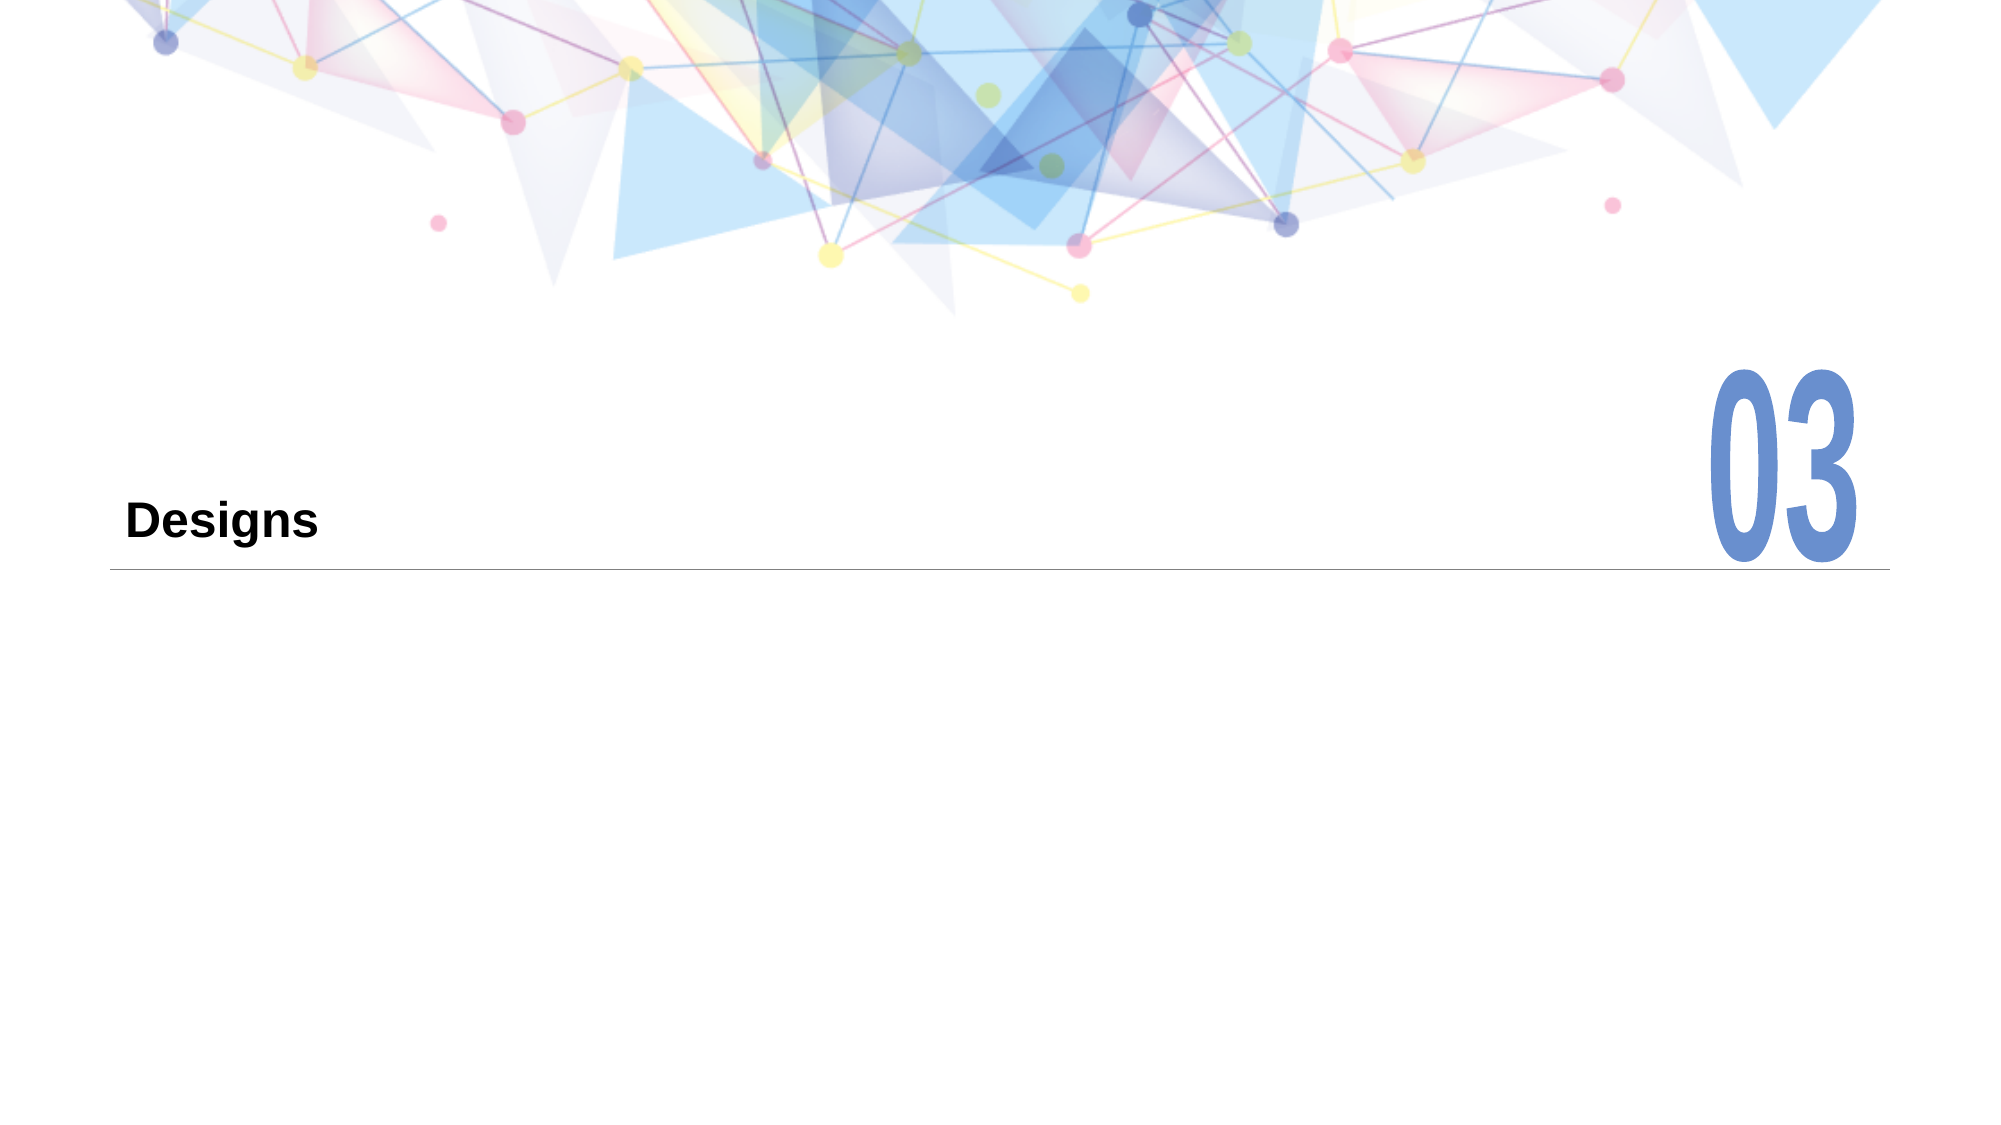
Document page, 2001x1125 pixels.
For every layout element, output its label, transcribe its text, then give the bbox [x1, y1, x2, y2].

picture [7, 0, 1890, 442]
title Designs [109, 480, 1890, 563]
